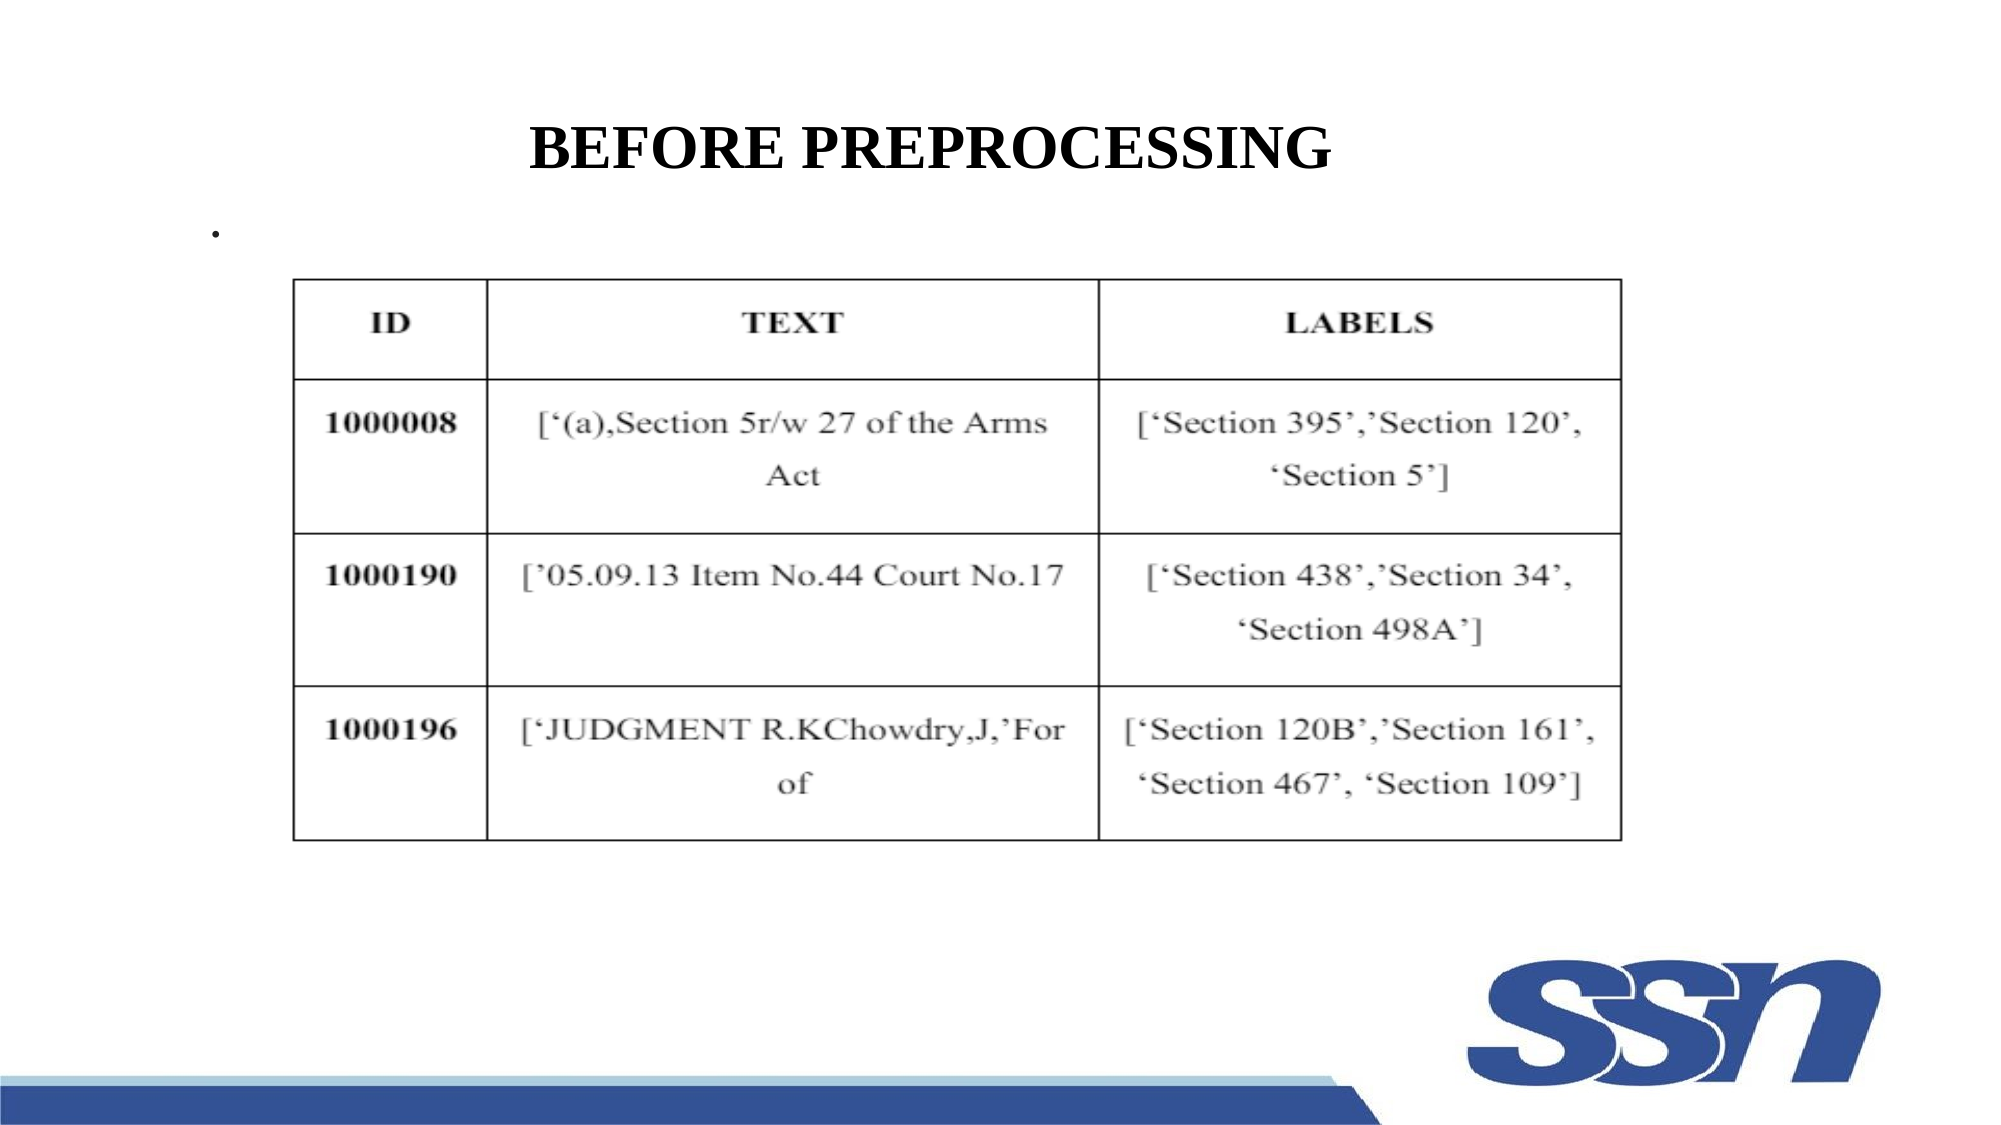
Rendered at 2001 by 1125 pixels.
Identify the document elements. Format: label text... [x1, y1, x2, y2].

title BEFORE PREPROCESSING [371, 106, 1629, 196]
picture [0, 946, 1887, 1125]
picture [287, 274, 1629, 851]
list . [210, 196, 1777, 834]
